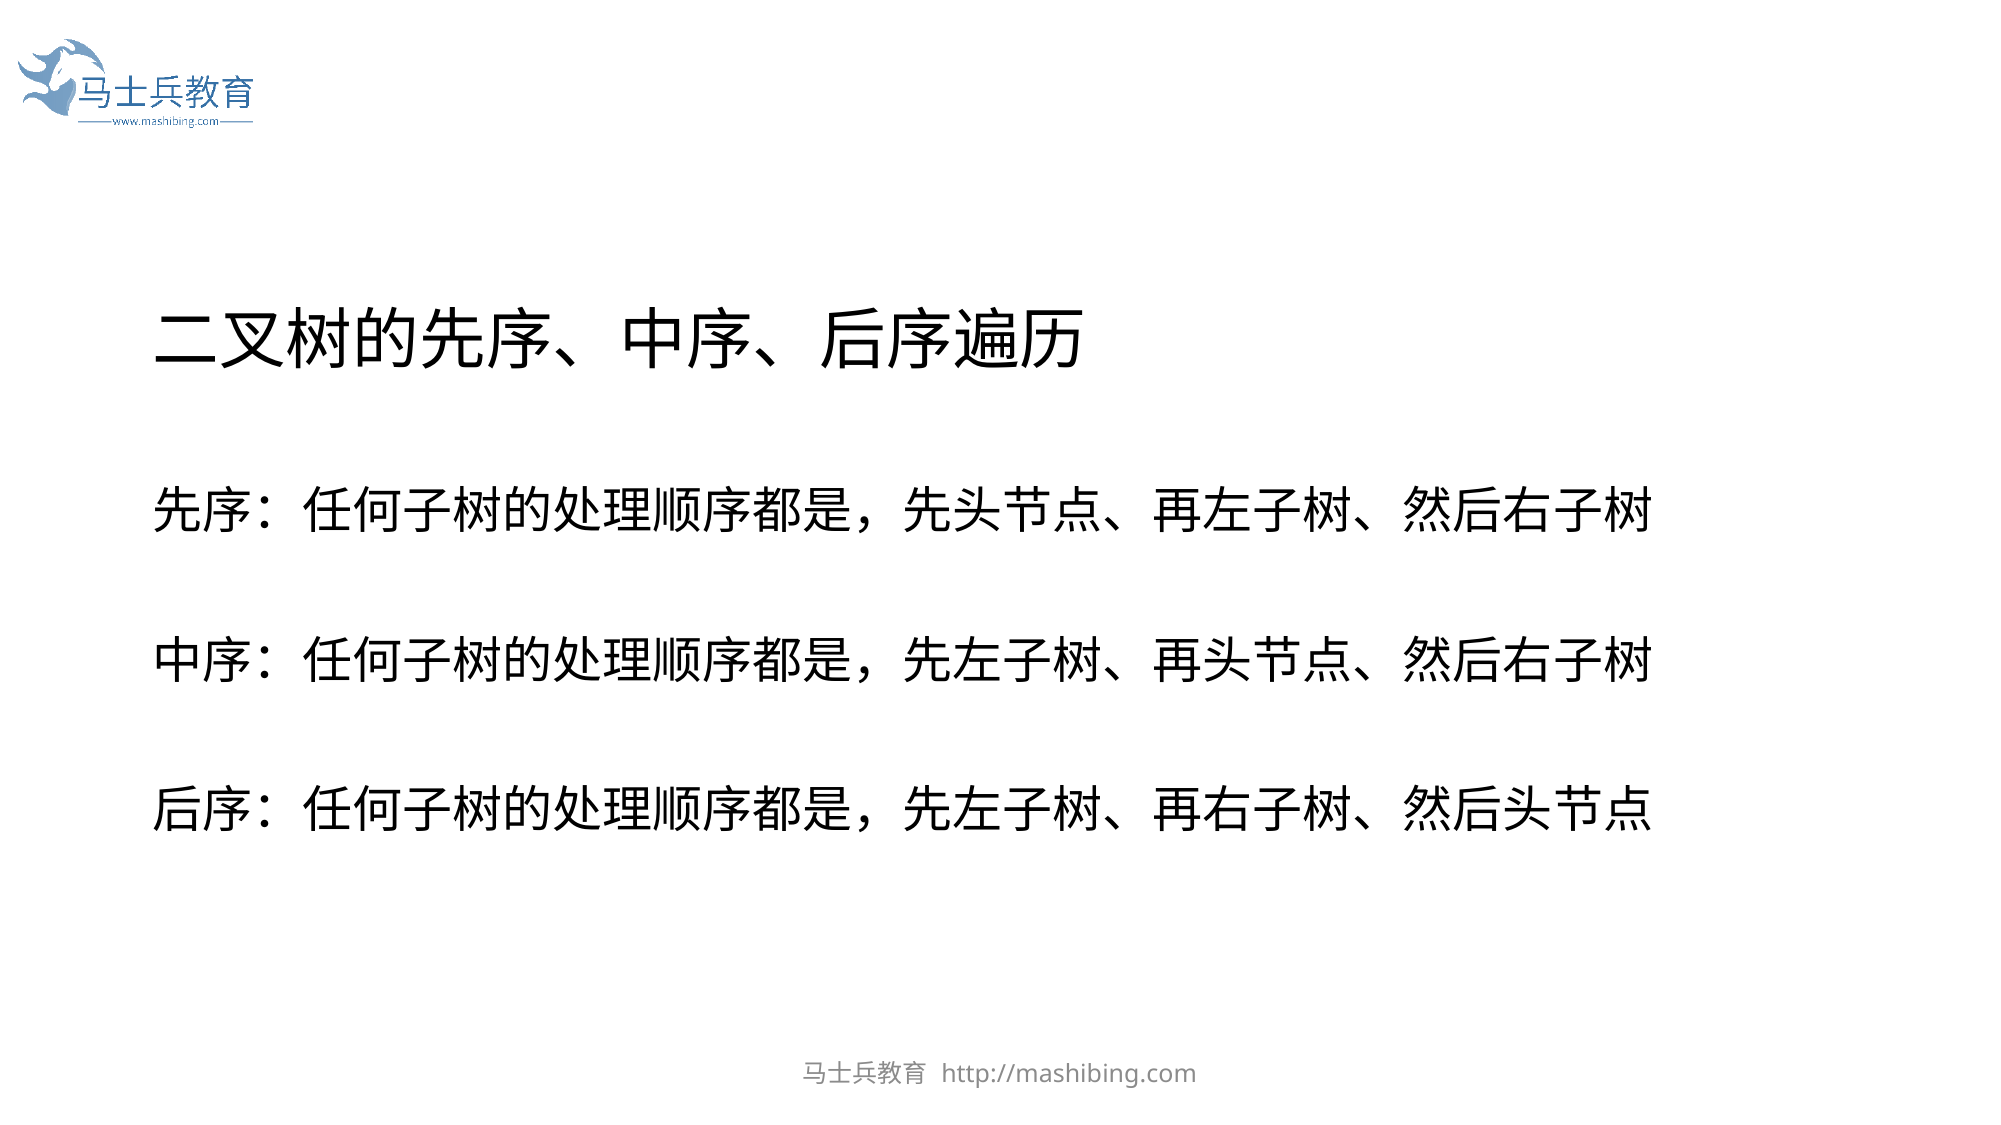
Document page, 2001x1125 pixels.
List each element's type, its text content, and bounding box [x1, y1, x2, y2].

footer 马士兵教育 http://mashibing.com [662, 1042, 1338, 1103]
title 二叉树的先序、中序、后序遍历 [137, 205, 1863, 477]
list 先序：任何子树的处理顺序都是，先头节点、再左子树、然后右子树 中序：任何子树的处理顺序都是，先左子树、再头节点、然后右子树 后序：任何子树的处理顺序都是，先左子树、再右子树、然后头节点 [137, 477, 1863, 960]
picture [7, 5, 276, 177]
